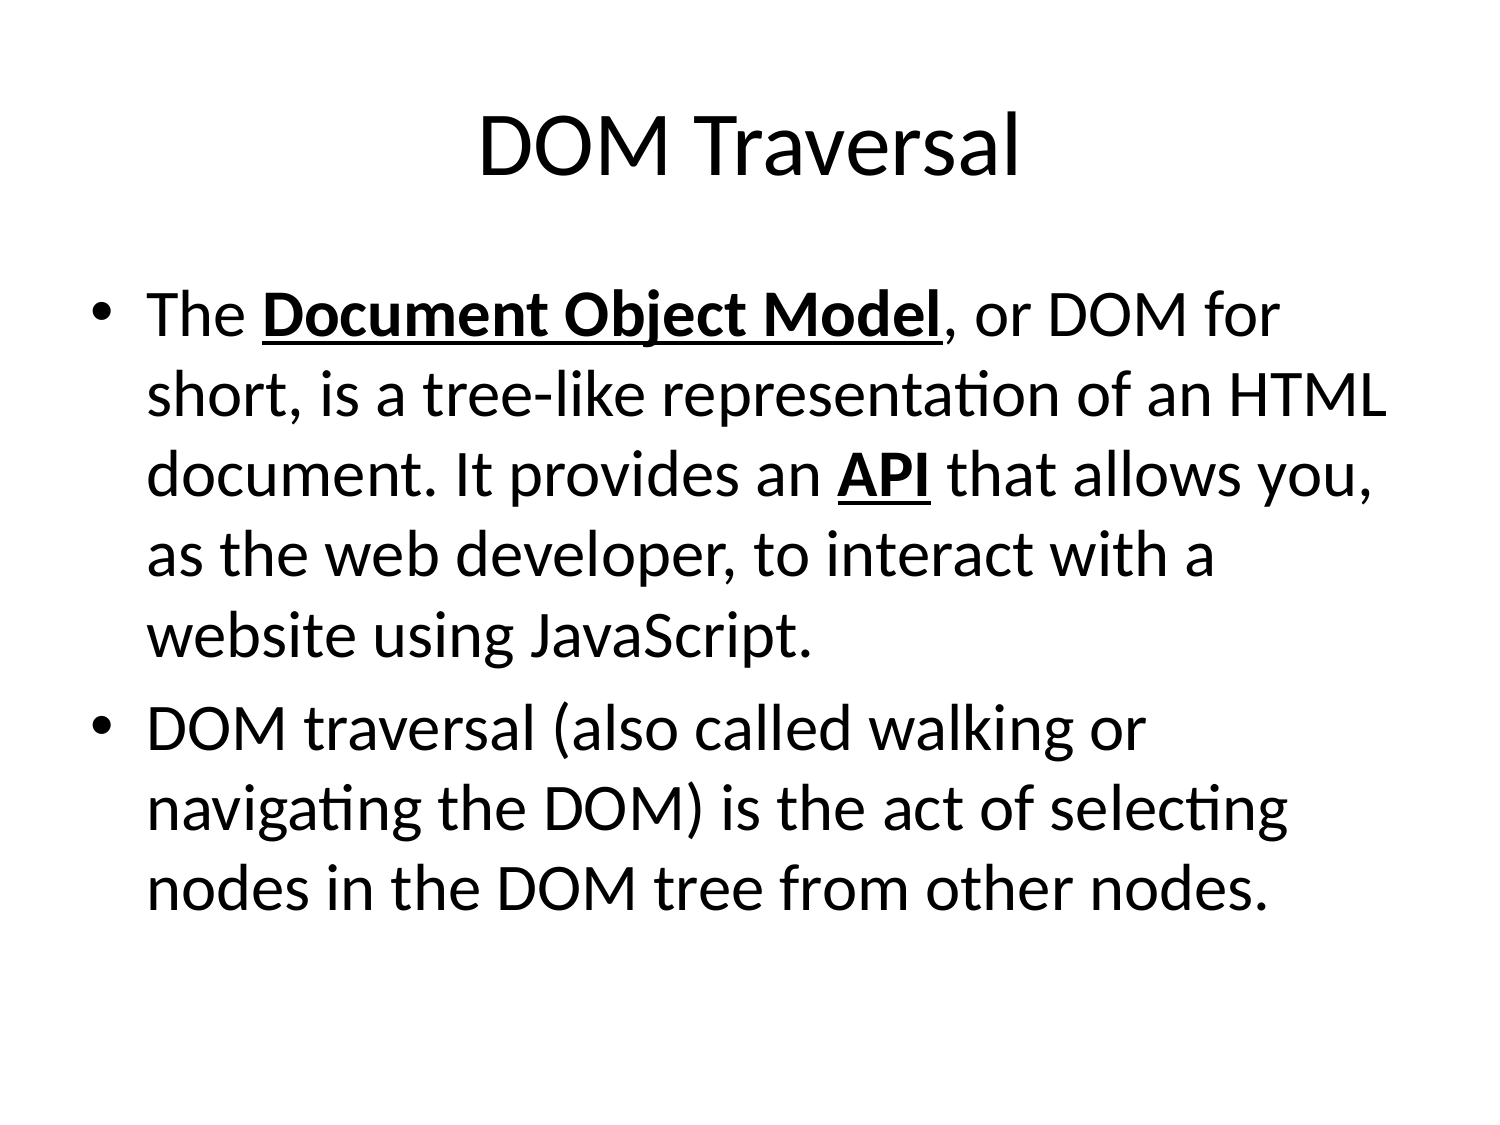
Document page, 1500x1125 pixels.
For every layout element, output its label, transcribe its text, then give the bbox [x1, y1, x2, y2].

title DOM Traversal [75, 45, 1425, 233]
list The Document Object Model, or DOM for short, is a tree-like representation of an HTML document. It provides an API that allows you, as the web developer, to interact with a website using JavaScript. DOM traversal (also called walking or navigating the DOM) is the act of selecting nodes in the DOM tree from other nodes. [75, 262, 1425, 1005]
